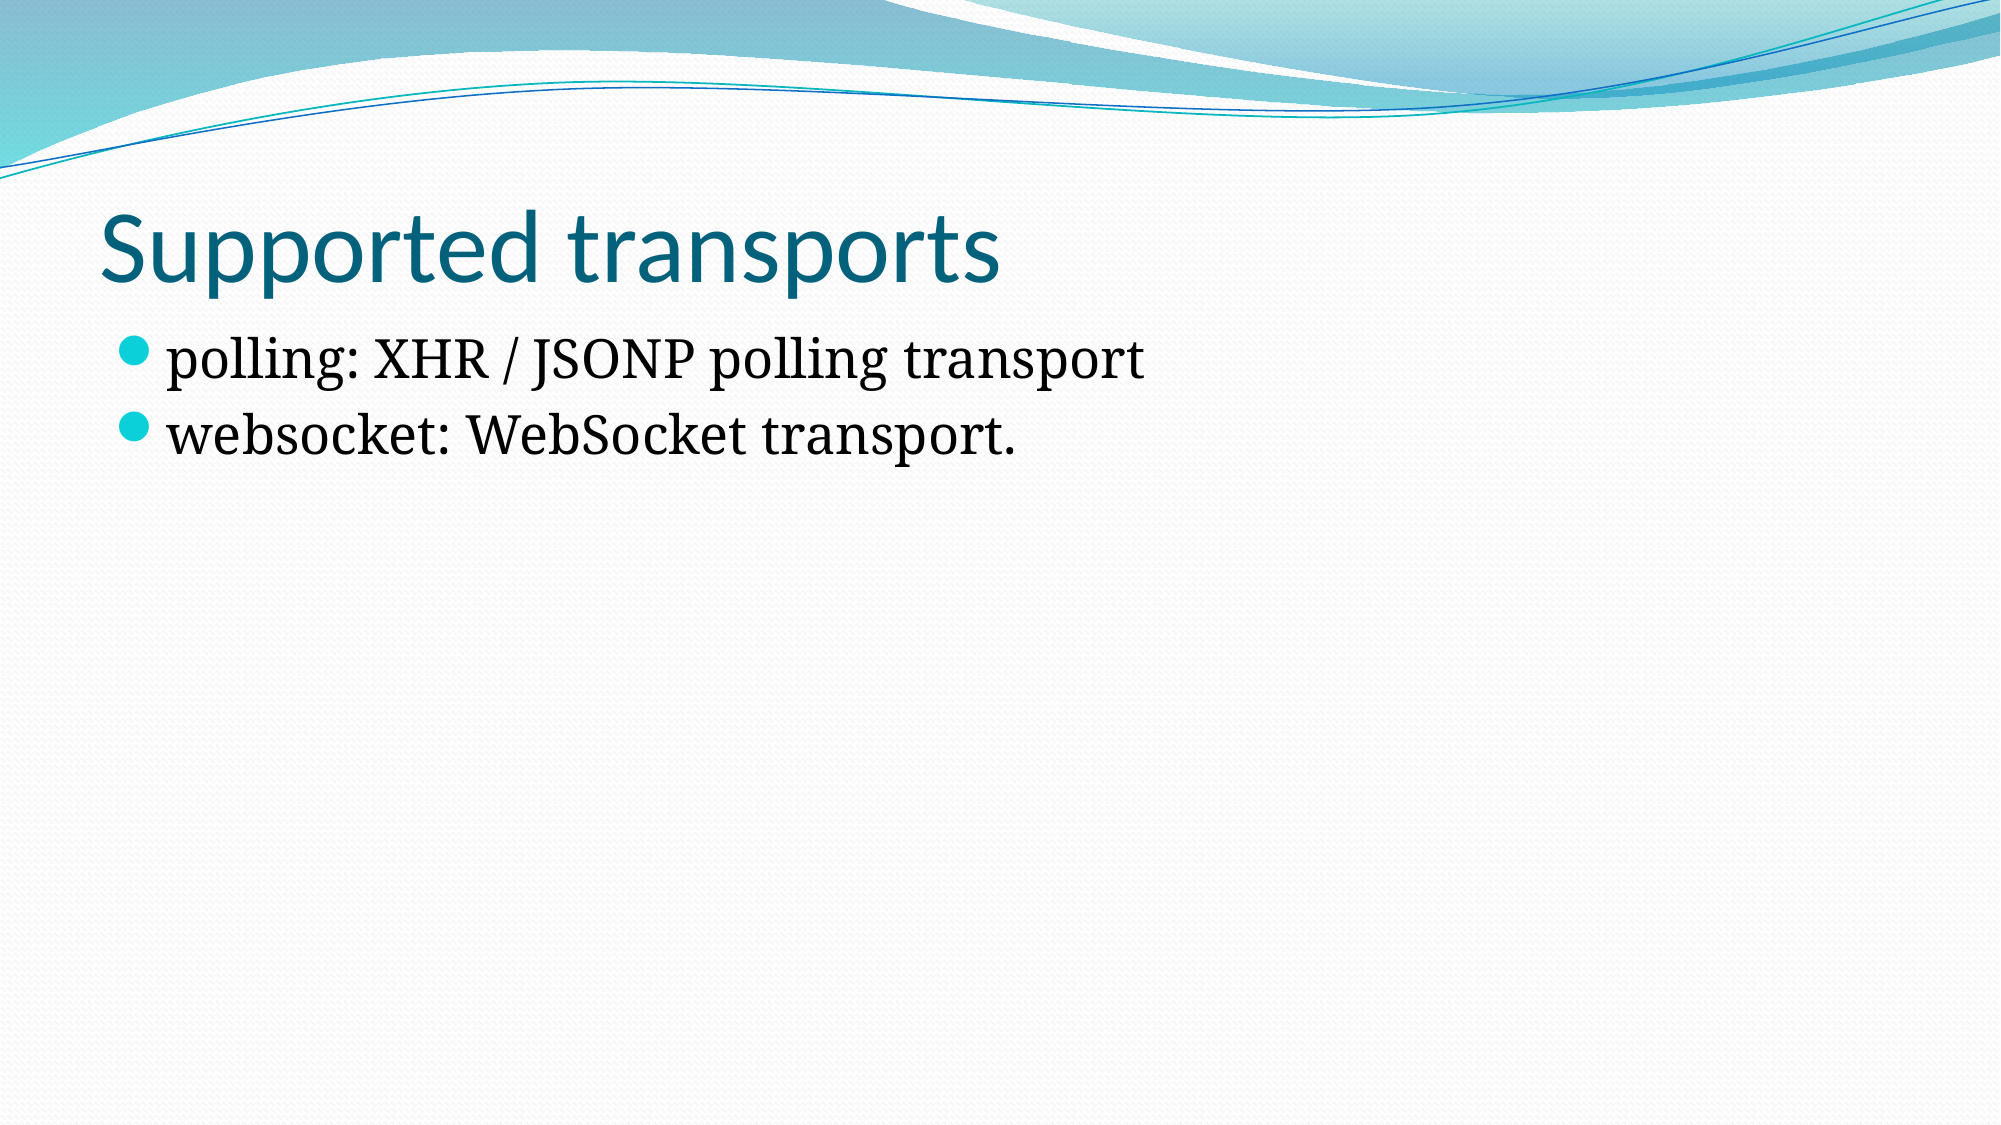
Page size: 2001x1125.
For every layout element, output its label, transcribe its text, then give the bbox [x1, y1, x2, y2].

title Supported transports [99, 115, 1900, 303]
list polling: XHR / JSONP polling transport websocket: WebSocket transport. [99, 317, 1900, 1038]
